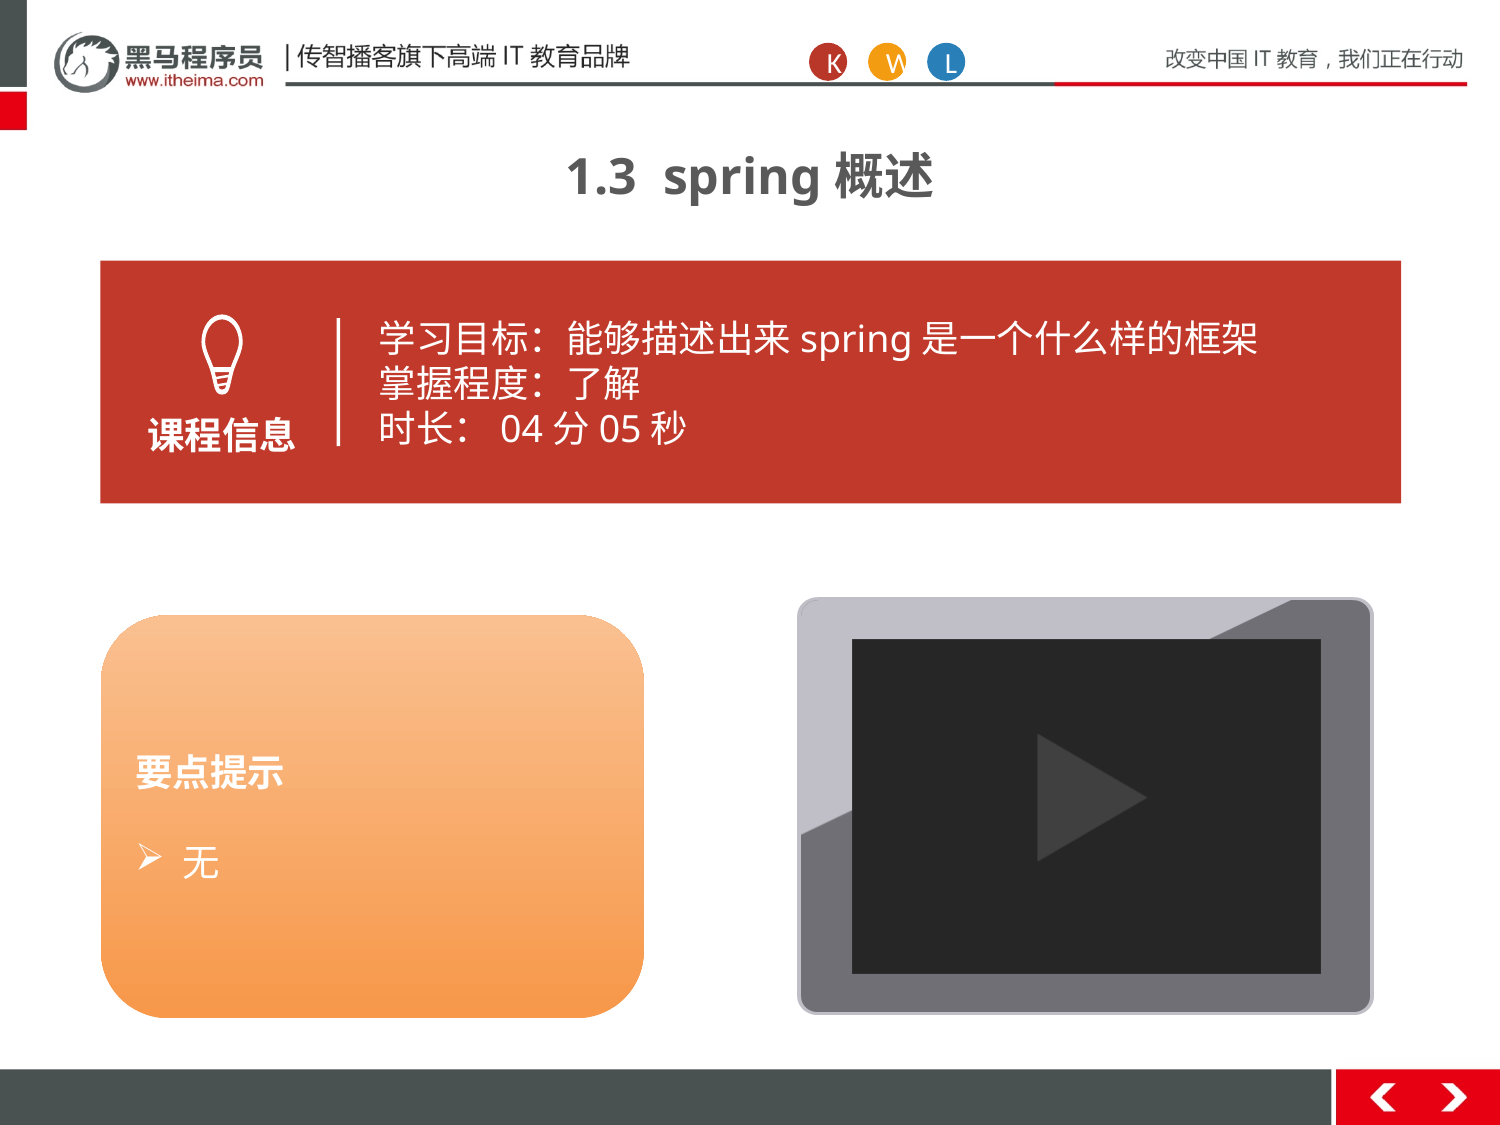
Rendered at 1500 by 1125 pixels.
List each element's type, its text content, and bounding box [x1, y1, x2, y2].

text_box 学习目标：能够描述出来spring是一个什么样的框架 掌握程度：了解 时长：04分05秒 [364, 307, 1317, 458]
text_box [335, 316, 342, 448]
text_box W [866, 40, 909, 83]
text_box K [806, 40, 850, 83]
text_box 1.3 spring概述 [0, 137, 1500, 209]
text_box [130, 314, 314, 466]
picture [0, 209, 1500, 1125]
text_box L [925, 40, 968, 83]
text_box 要点提示 无 [100, 615, 644, 1019]
text_box [98, 258, 1403, 505]
picture [0, 0, 1500, 137]
